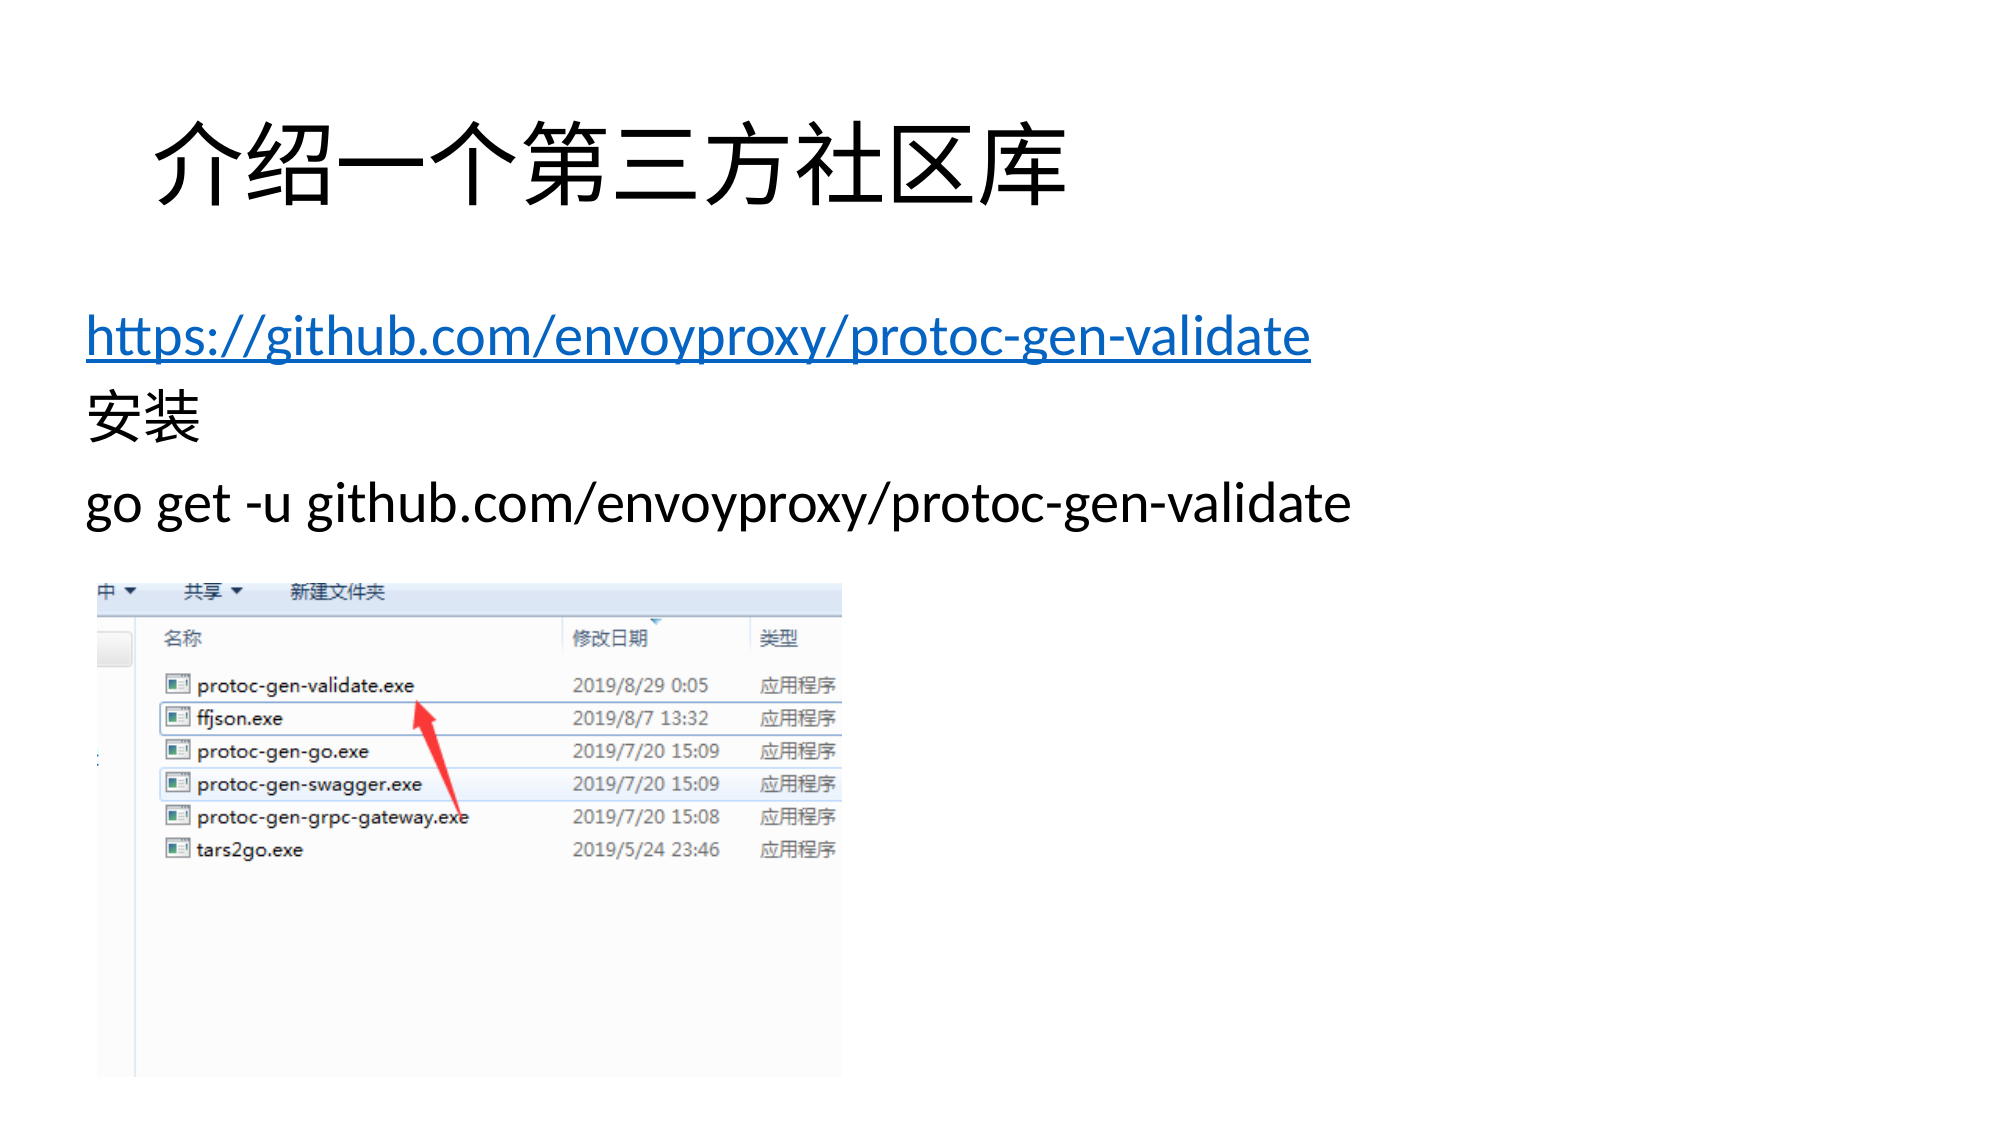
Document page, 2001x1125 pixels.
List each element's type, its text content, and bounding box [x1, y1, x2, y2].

list https://github.com/envoyproxy/protoc-gen-validate 安装 go get -u github.com/envoyproxy/protoc-gen-validate [70, 206, 1863, 1014]
picture [97, 583, 842, 1077]
title 介绍一个第三方社区库 [137, 59, 1863, 206]
